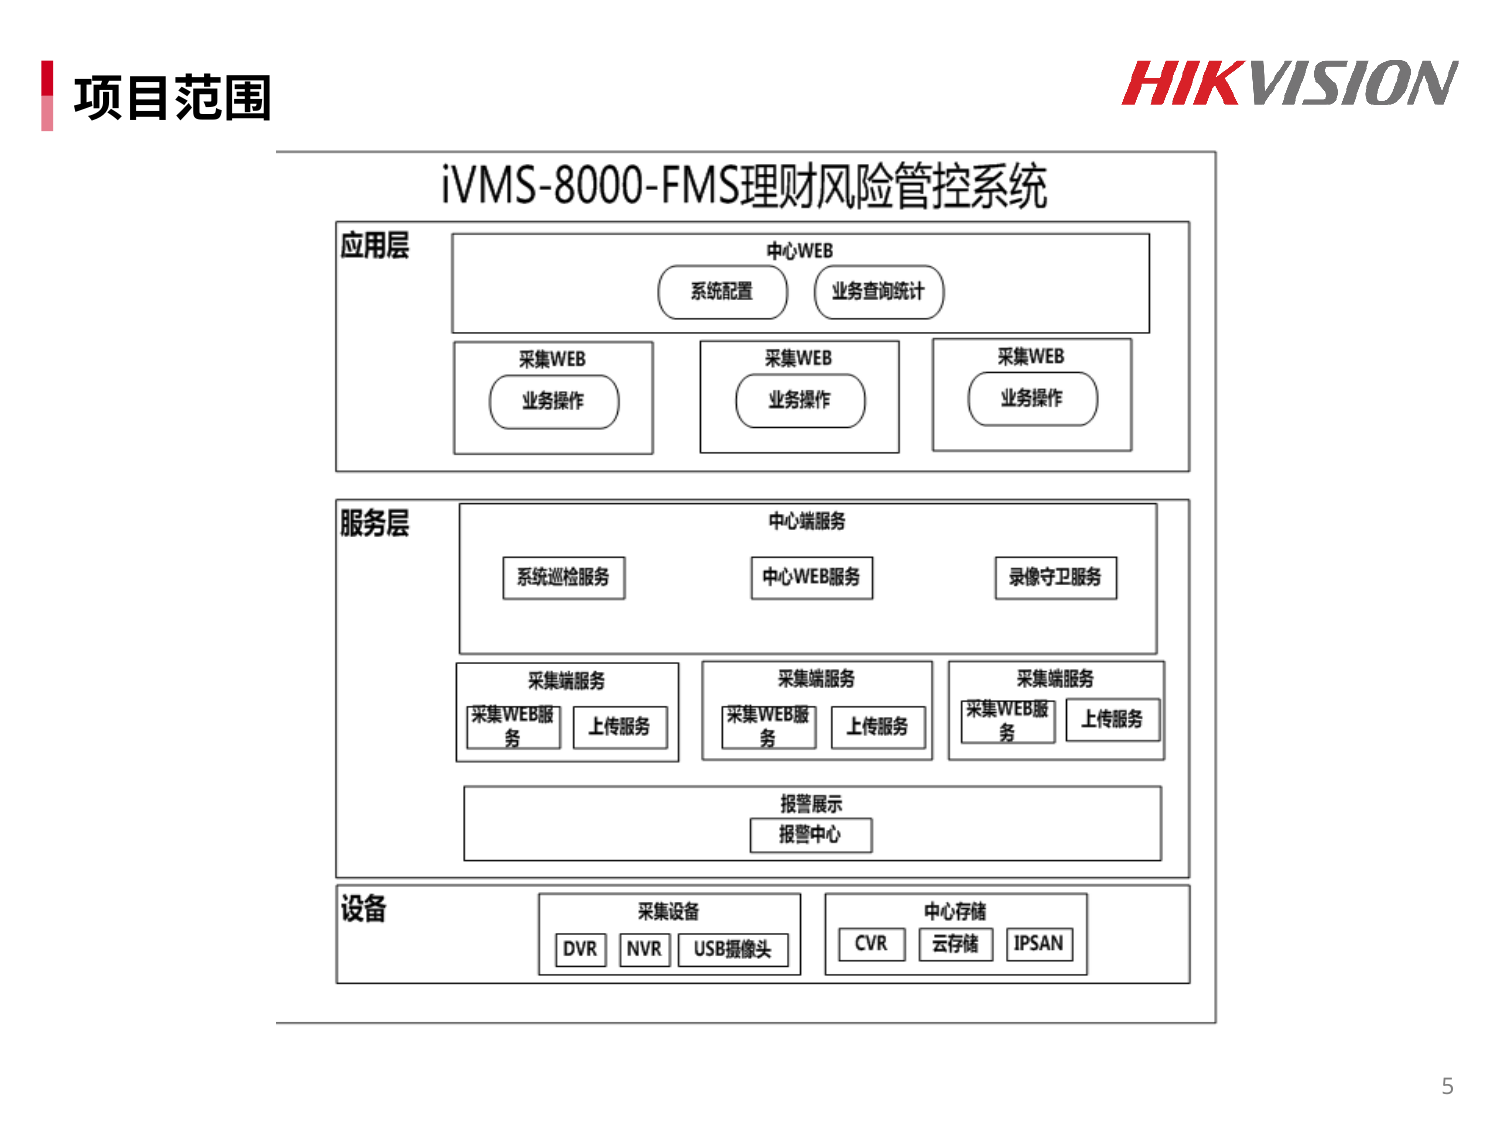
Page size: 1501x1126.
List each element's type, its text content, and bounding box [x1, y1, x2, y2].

title 项目范围 [53, 60, 751, 132]
picture [1121, 60, 1459, 105]
picture [276, 148, 1224, 1028]
